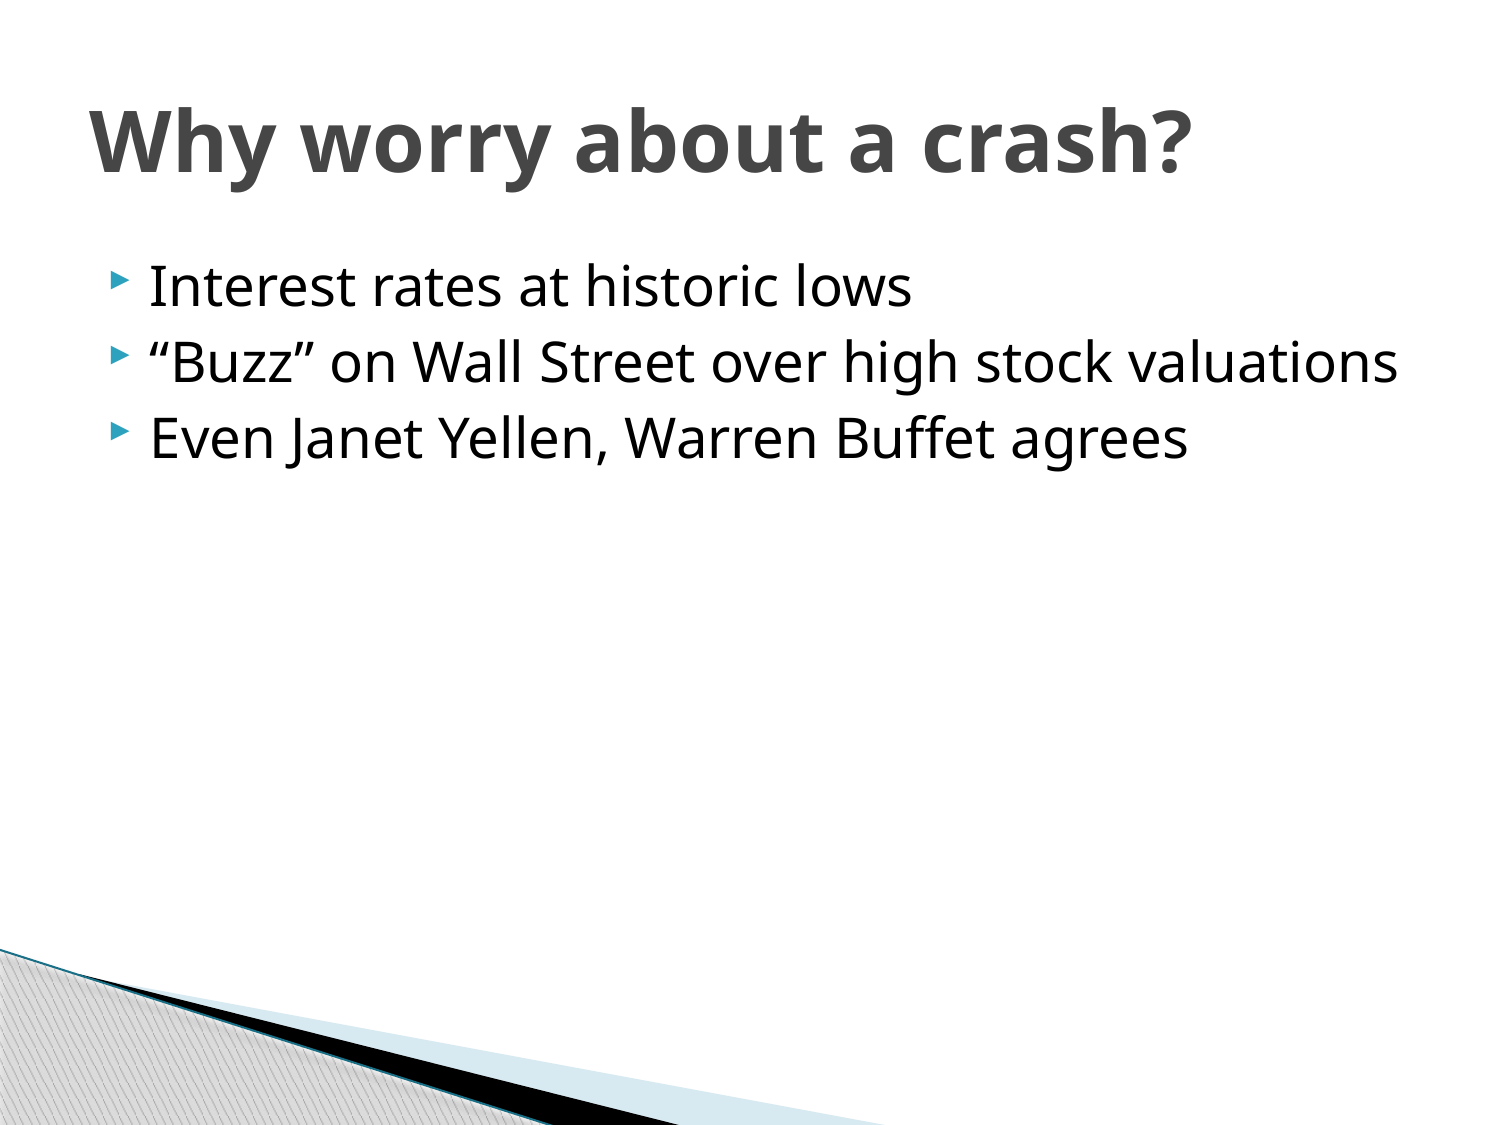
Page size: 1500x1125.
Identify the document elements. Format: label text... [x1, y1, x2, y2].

list Interest rates at historic lows “Buzz” on Wall Street over high stock valuations Even Janet Yellen, Warren Buffet agrees [75, 243, 1425, 986]
title Why worry about a crash? [75, 45, 1425, 233]
